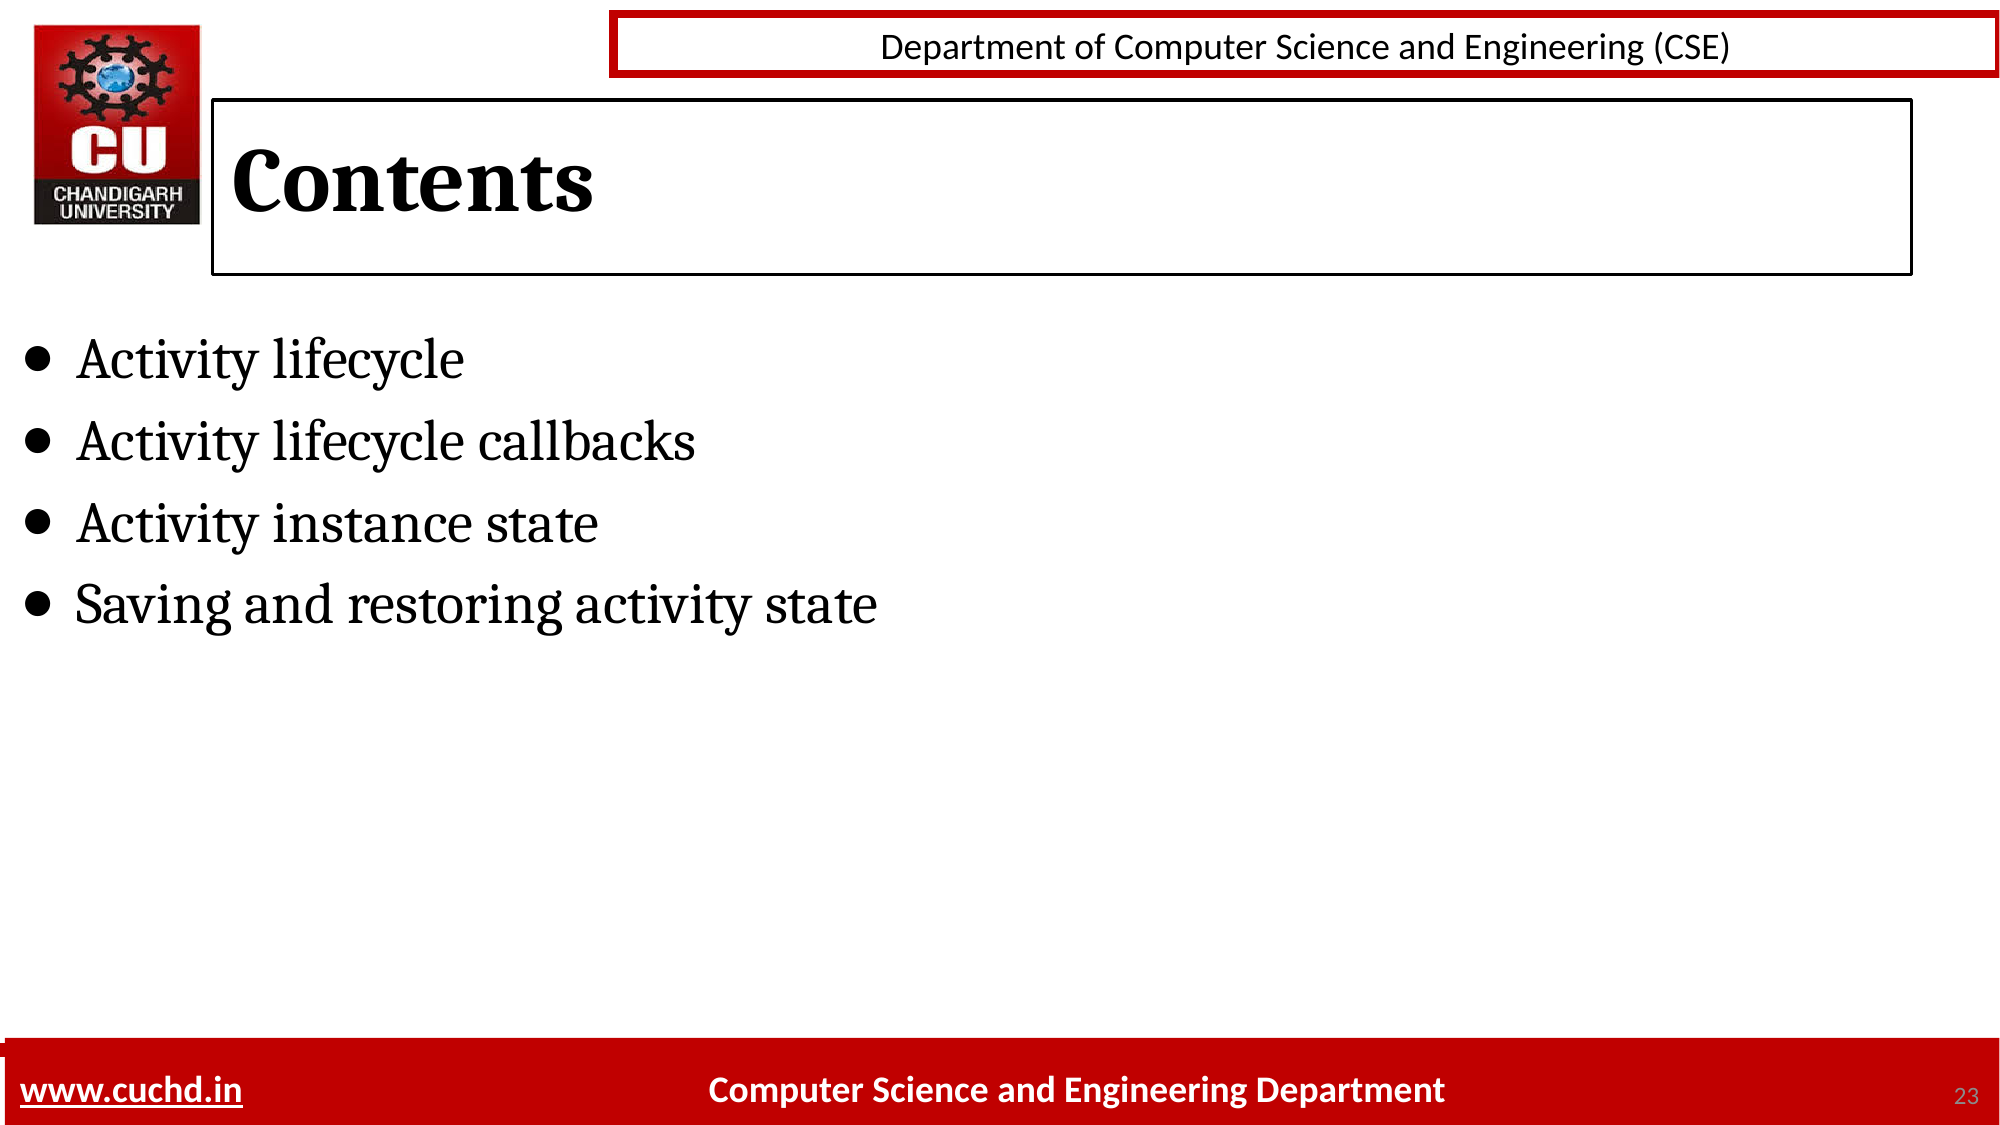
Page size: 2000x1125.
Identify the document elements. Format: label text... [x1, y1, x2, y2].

title Contents [211, 98, 1913, 276]
slide_number 23 [1532, 1065, 2000, 1125]
picture [33, 24, 202, 218]
list Activity lifecycle Activity lifecycle callbacks Activity instance state Saving and restoring activity state [0, 218, 1837, 966]
